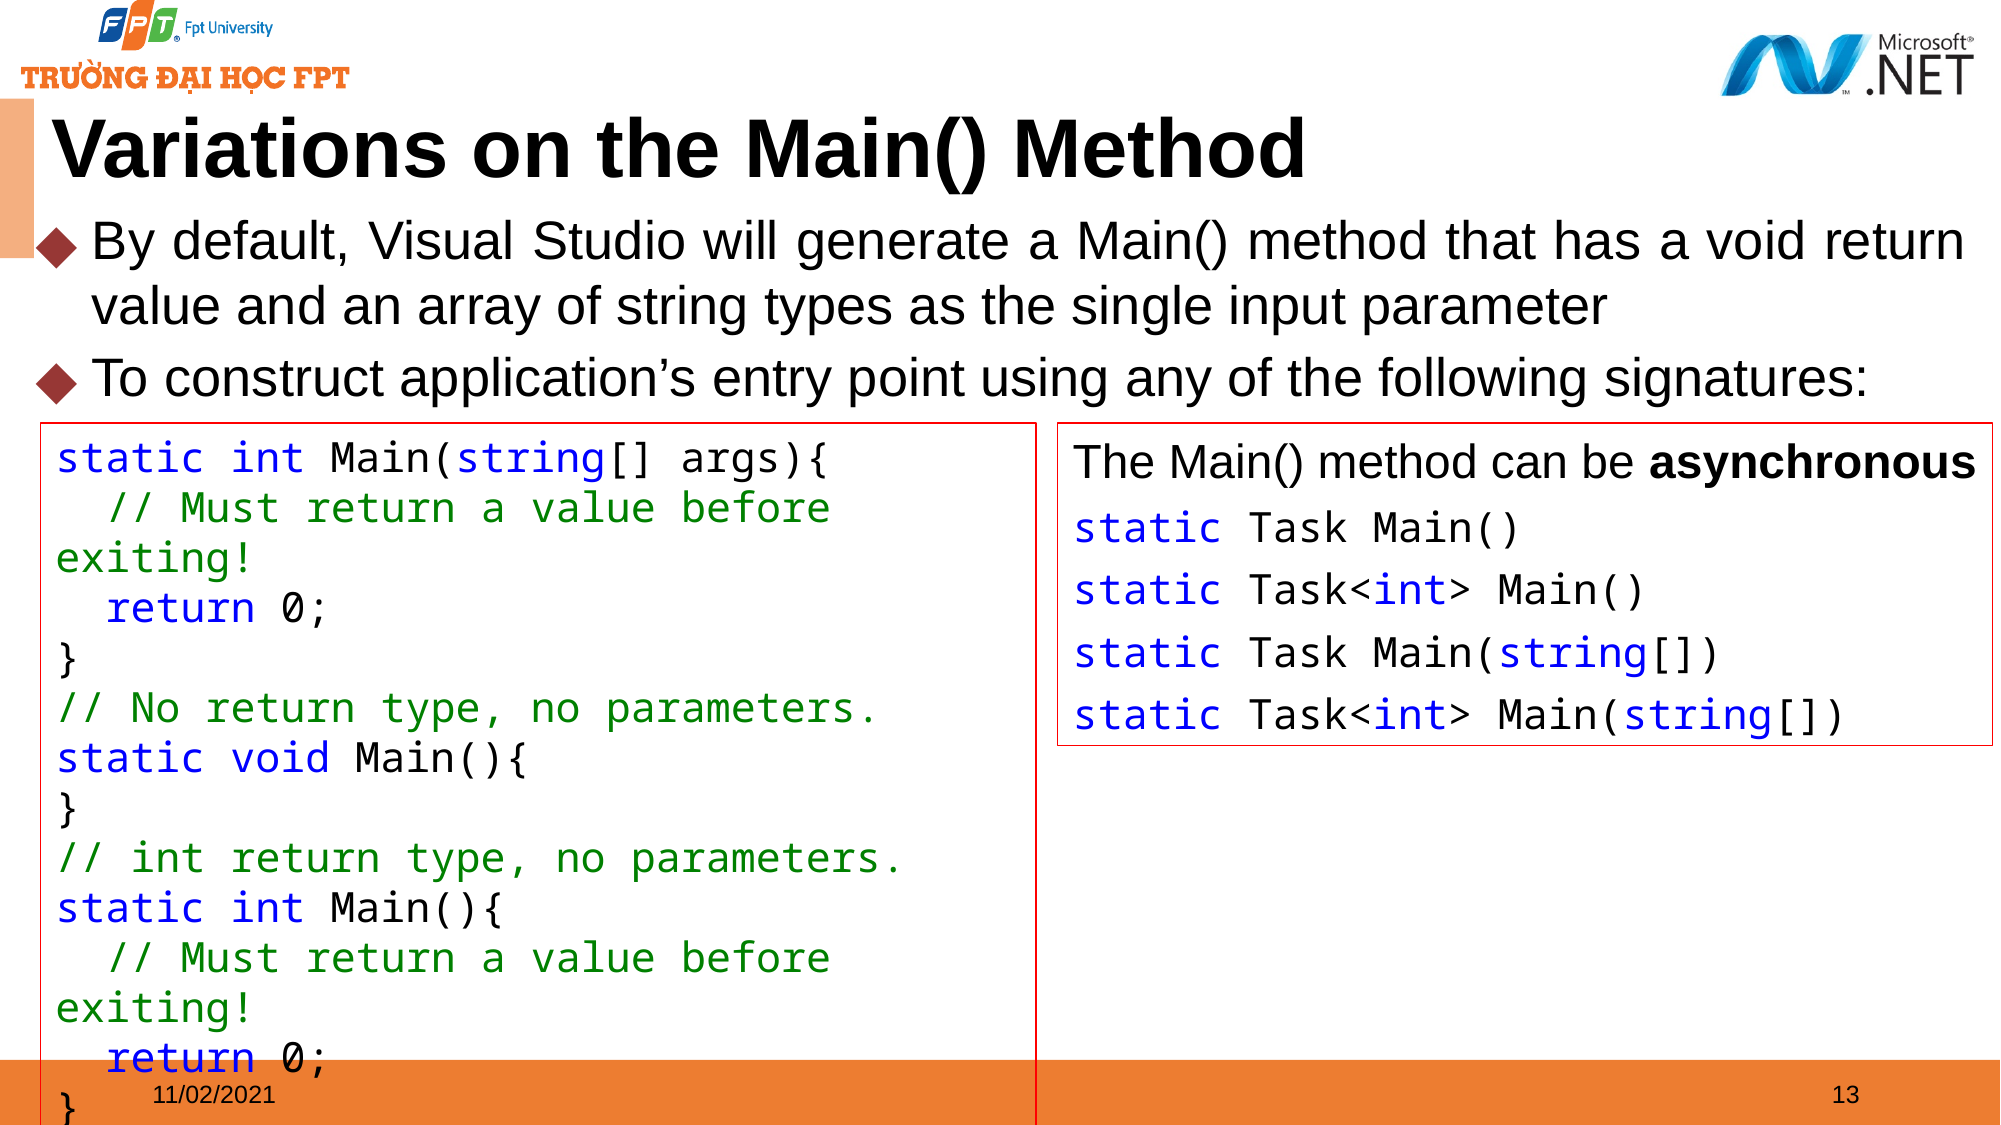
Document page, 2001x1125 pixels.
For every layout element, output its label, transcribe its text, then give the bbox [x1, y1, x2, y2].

text_box By default, Visual Studio will generate a Main() method that has a void return value and an array of string types as the single input parameter To construct application’s entry point using any of the following signatures: [20, 198, 1984, 415]
picture [1685, 0, 2001, 129]
text_box The Main() method can be asynchronous static Task Main() static Task<int> Main() static Task Main(string[]) static Task<int> Main(string[]) [1057, 422, 1993, 746]
slide_number 13 [1424, 1063, 1875, 1123]
text_box static int Main(string[] args){ // Must return a value before exiting! return 0; } // No return type, no parameters. static void Main(){ } // int return type, no parameters. static int Main(){ // Must return a value before exiting! return 0; } [40, 422, 1036, 1125]
title Variations on the Main() Method [35, 103, 1375, 197]
